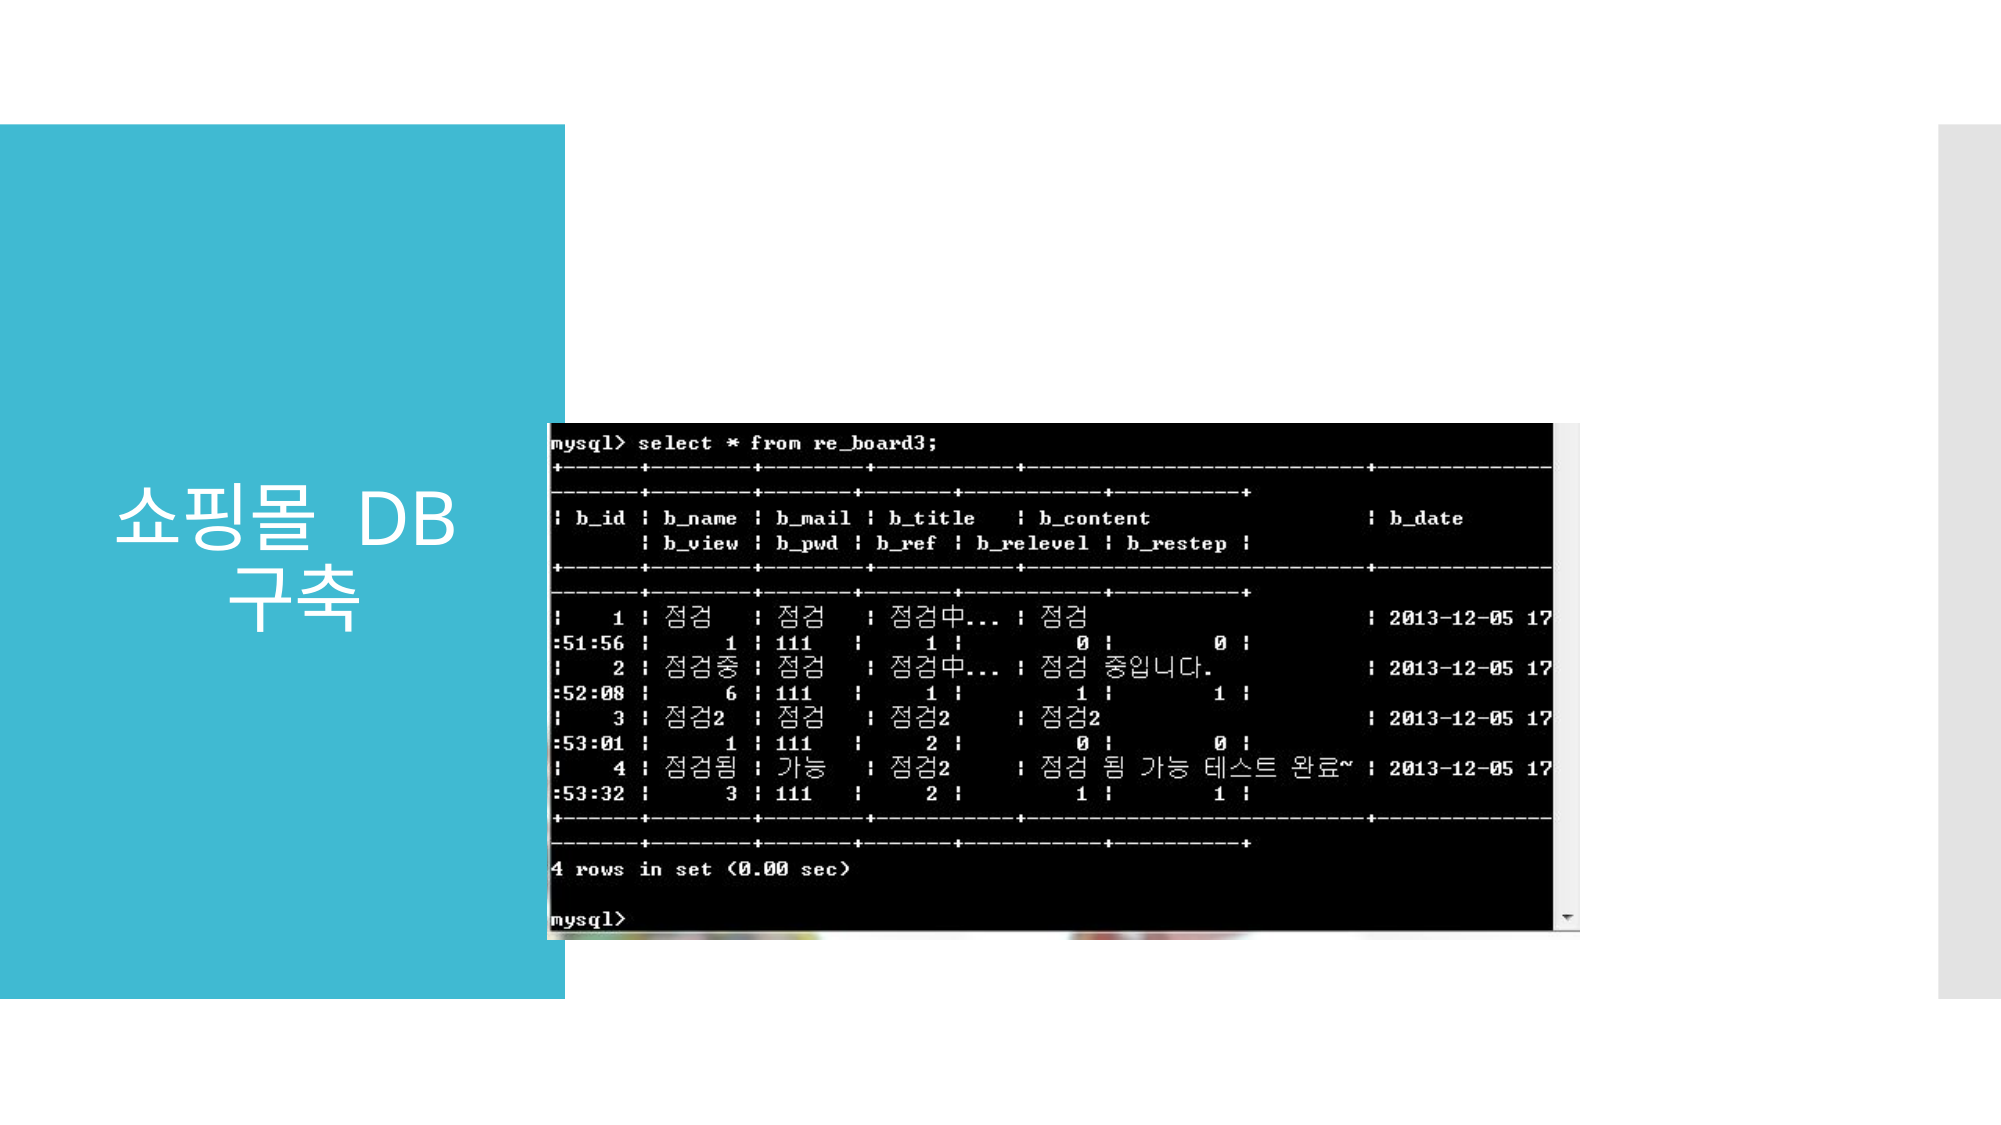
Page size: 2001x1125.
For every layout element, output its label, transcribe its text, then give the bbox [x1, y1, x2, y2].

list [547, 423, 1580, 940]
title 쇼핑몰 DB구축 [41, 184, 548, 940]
